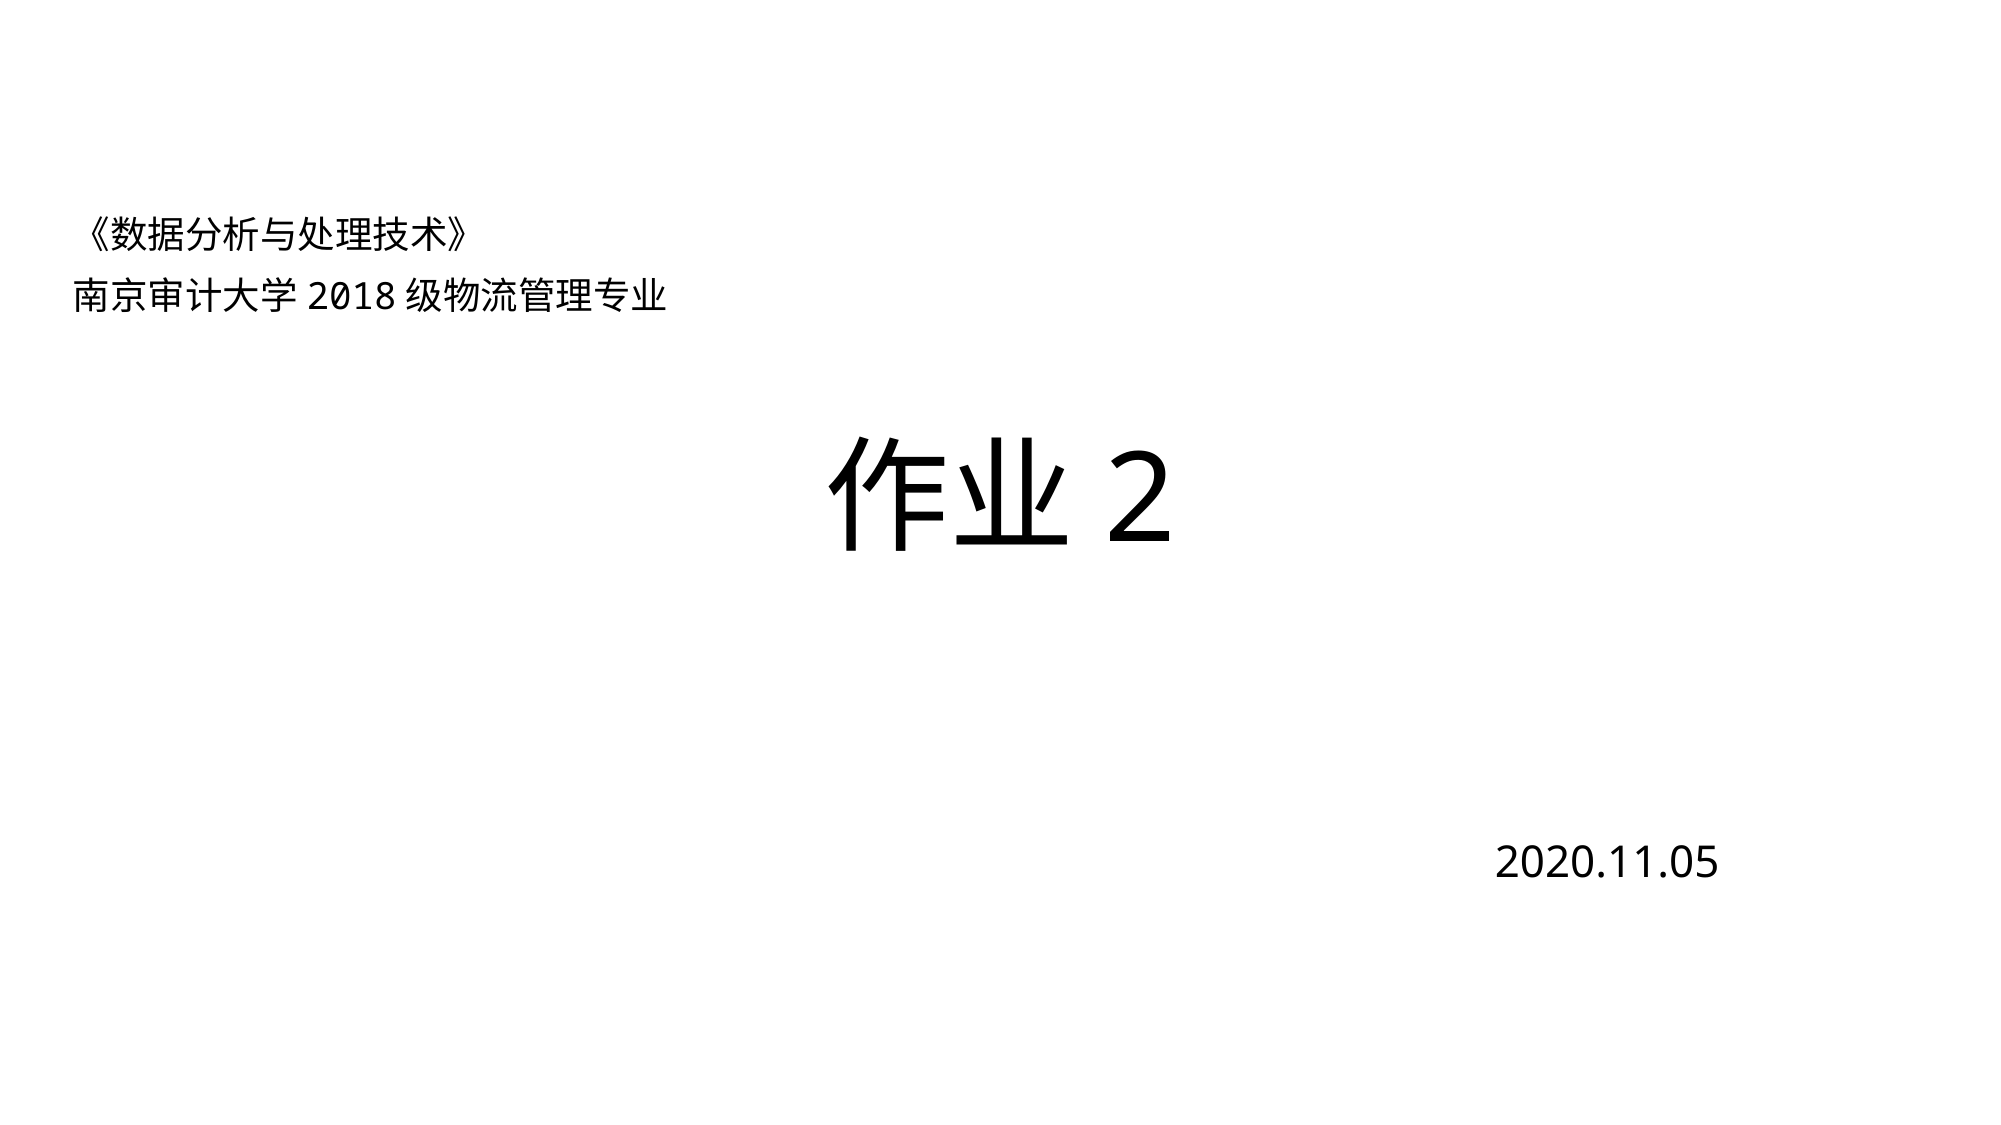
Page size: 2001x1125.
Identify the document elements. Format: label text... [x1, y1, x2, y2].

text_box 《数据分析与处理技术》 南京审计大学2018级物流管理专业 [57, 208, 1149, 355]
title 作业2 [249, 184, 1750, 576]
subtitle 2020.11.05 [1465, 831, 1750, 895]
picture [208, 208, 219, 221]
